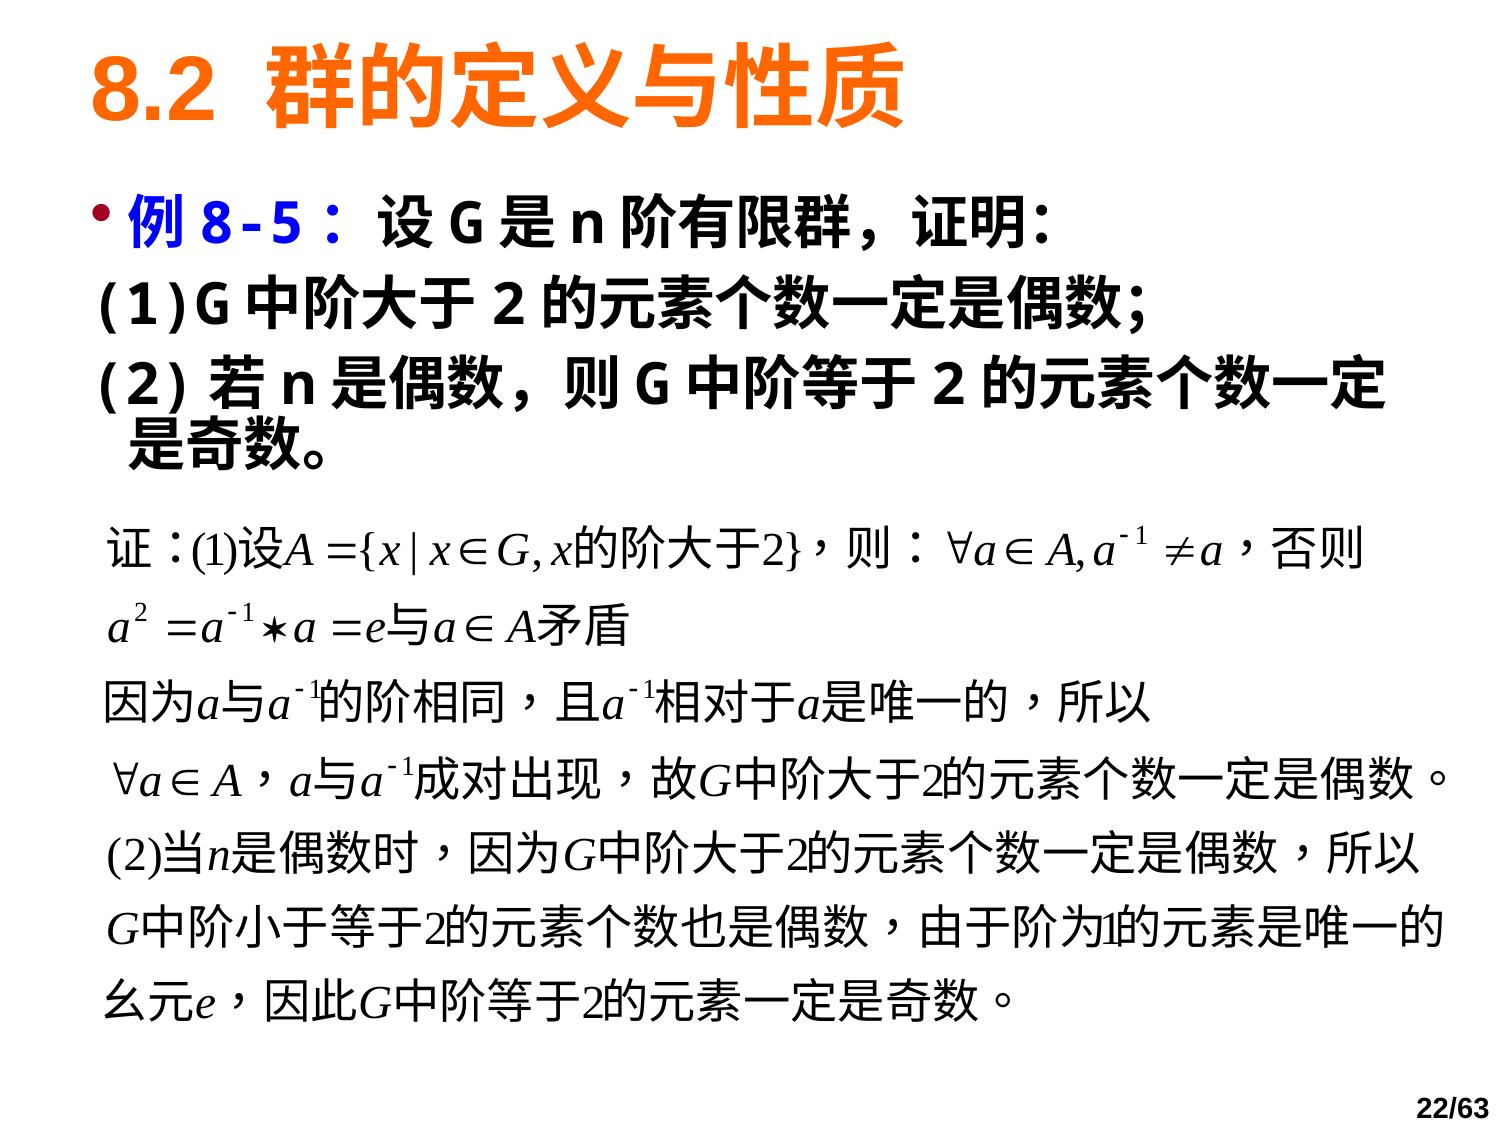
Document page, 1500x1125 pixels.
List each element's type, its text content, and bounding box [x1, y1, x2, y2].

title 8.2 群的定义与性质 [74, 37, 1426, 143]
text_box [99, 512, 1455, 1034]
list 例8-5：设G是n阶有限群，证明： (1)G中阶大于2的元素个数一定是偶数； (2)若n是偶数，则G中阶等于2的元素个数一定是奇数。 [75, 187, 1425, 1088]
